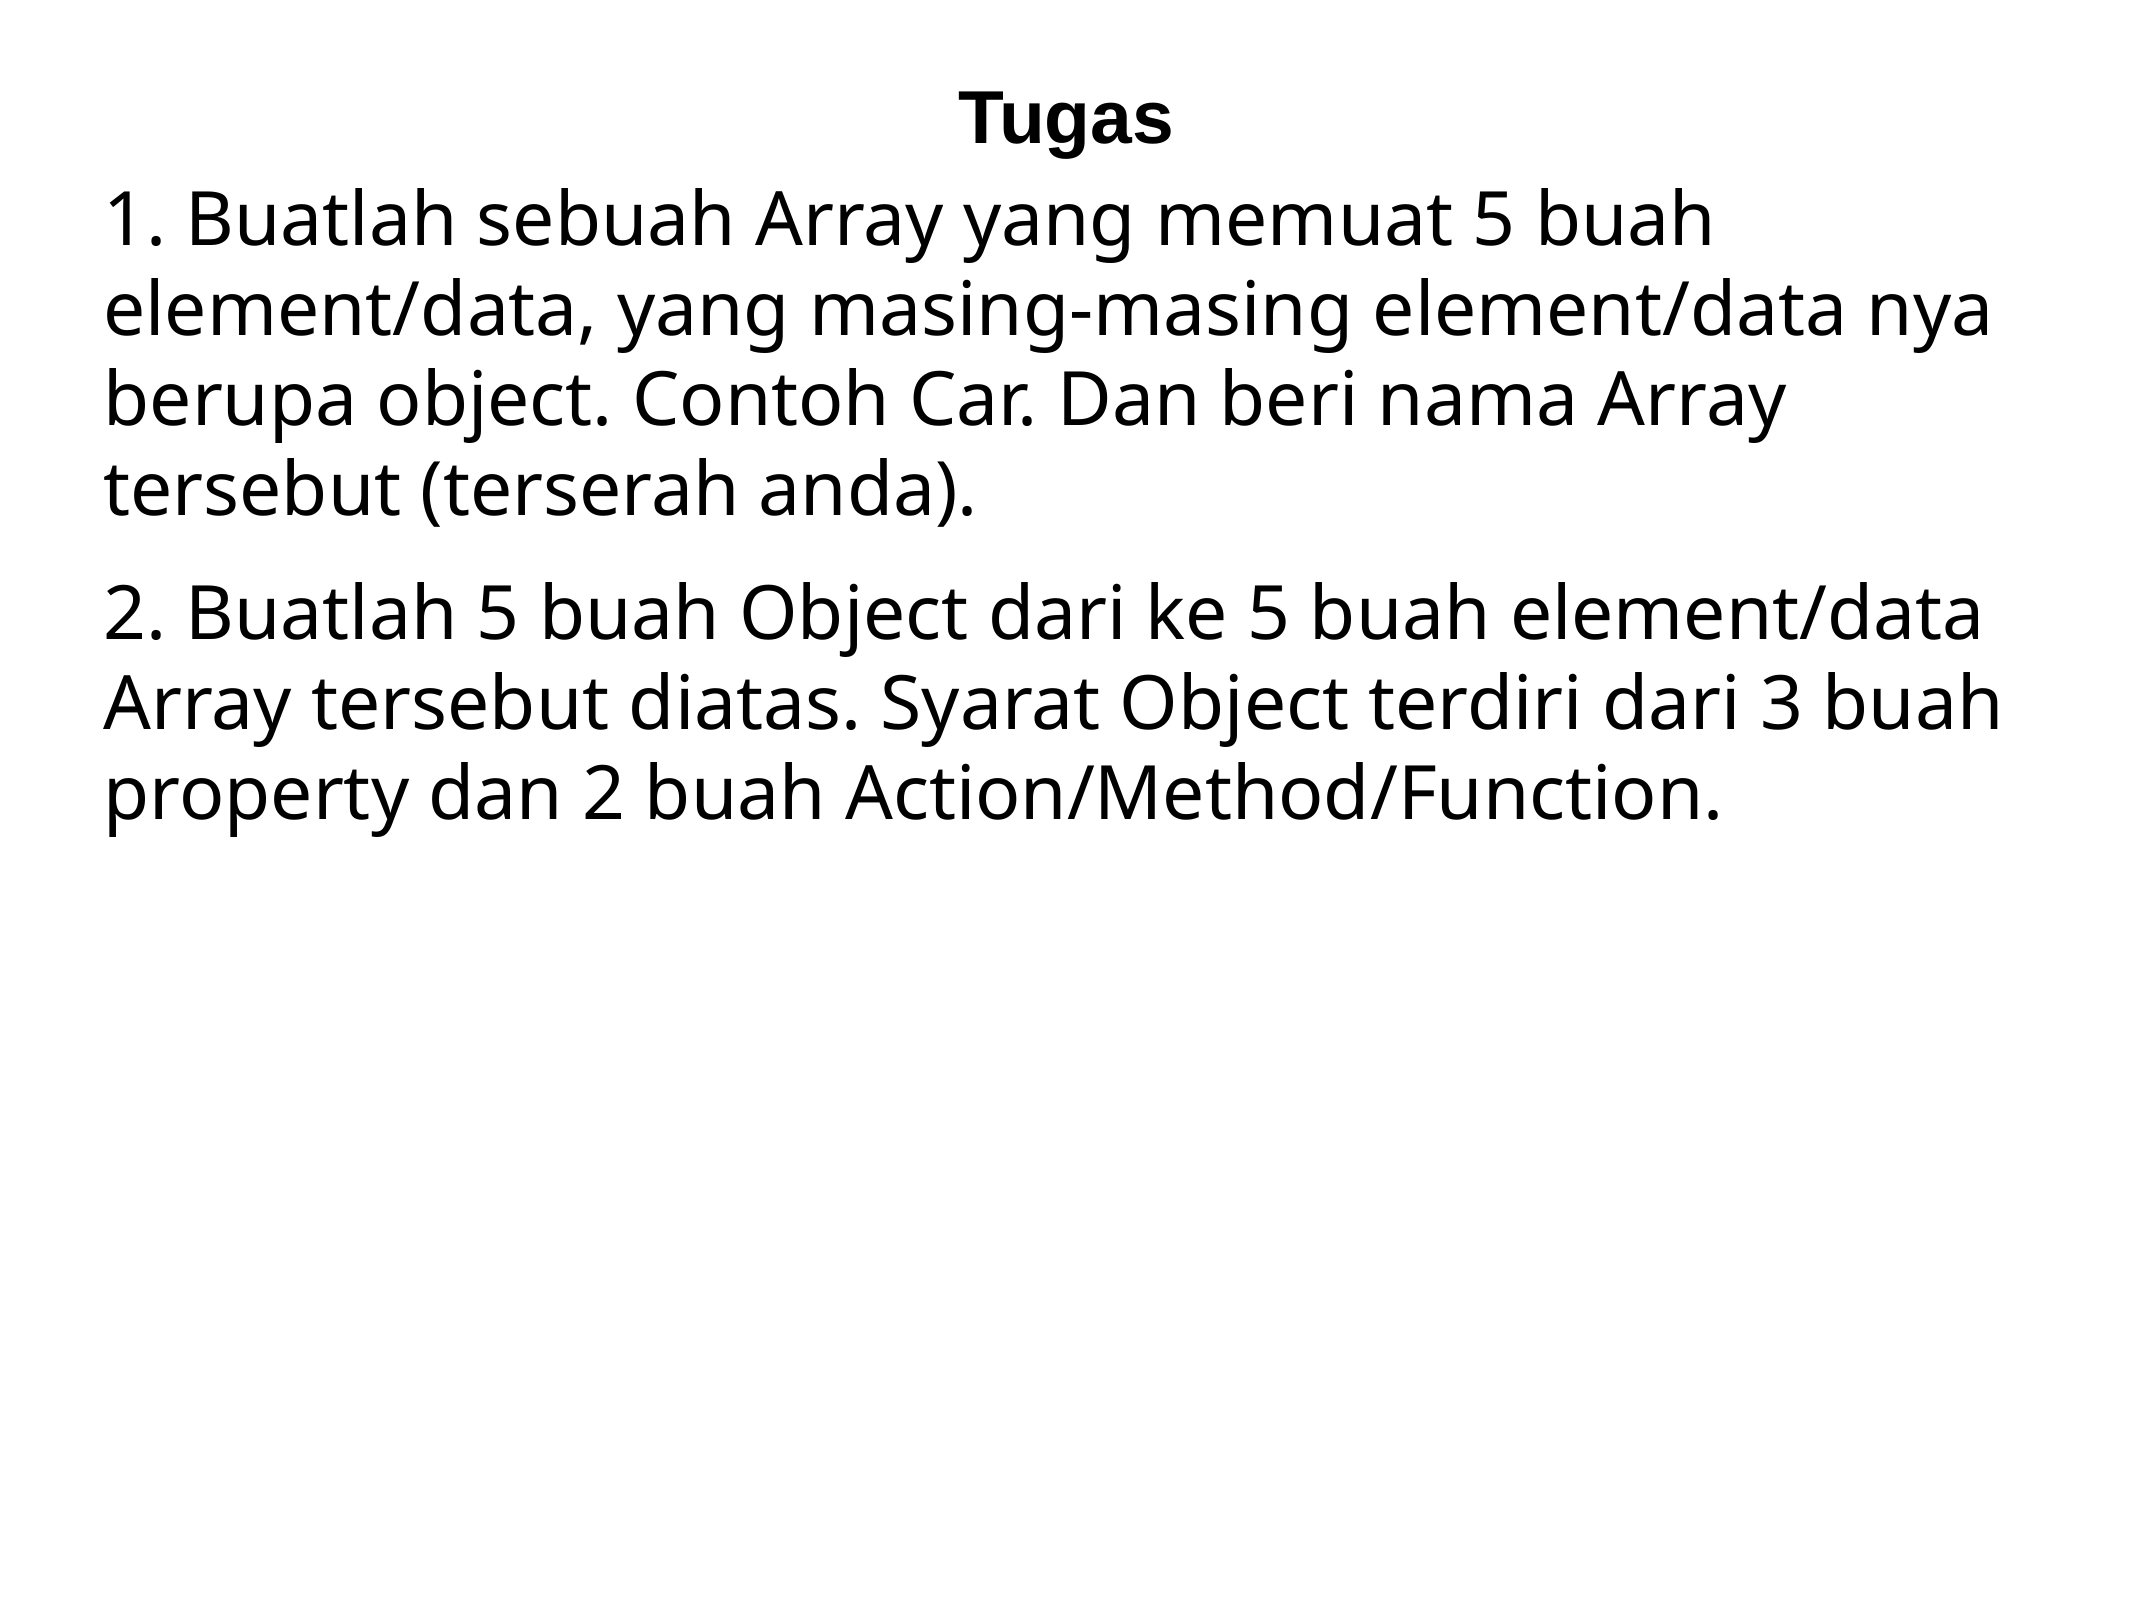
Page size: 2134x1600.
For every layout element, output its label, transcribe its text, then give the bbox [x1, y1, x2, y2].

text_box Tugas [950, 60, 1183, 161]
text_box 1. Buatlah sebuah Array yang memuat 5 buah element/data, yang masing-masing element/data nya berupa object. Contoh Car. Dan beri nama Array tersebut (terserah anda). [95, 161, 2038, 539]
text_box 2. Buatlah 5 buah Object dari ke 5 buah element/data Array tersebut diatas. Syarat Object terdiri dari 3 buah property dan 2 buah Action/Method/Function. [95, 556, 2038, 844]
